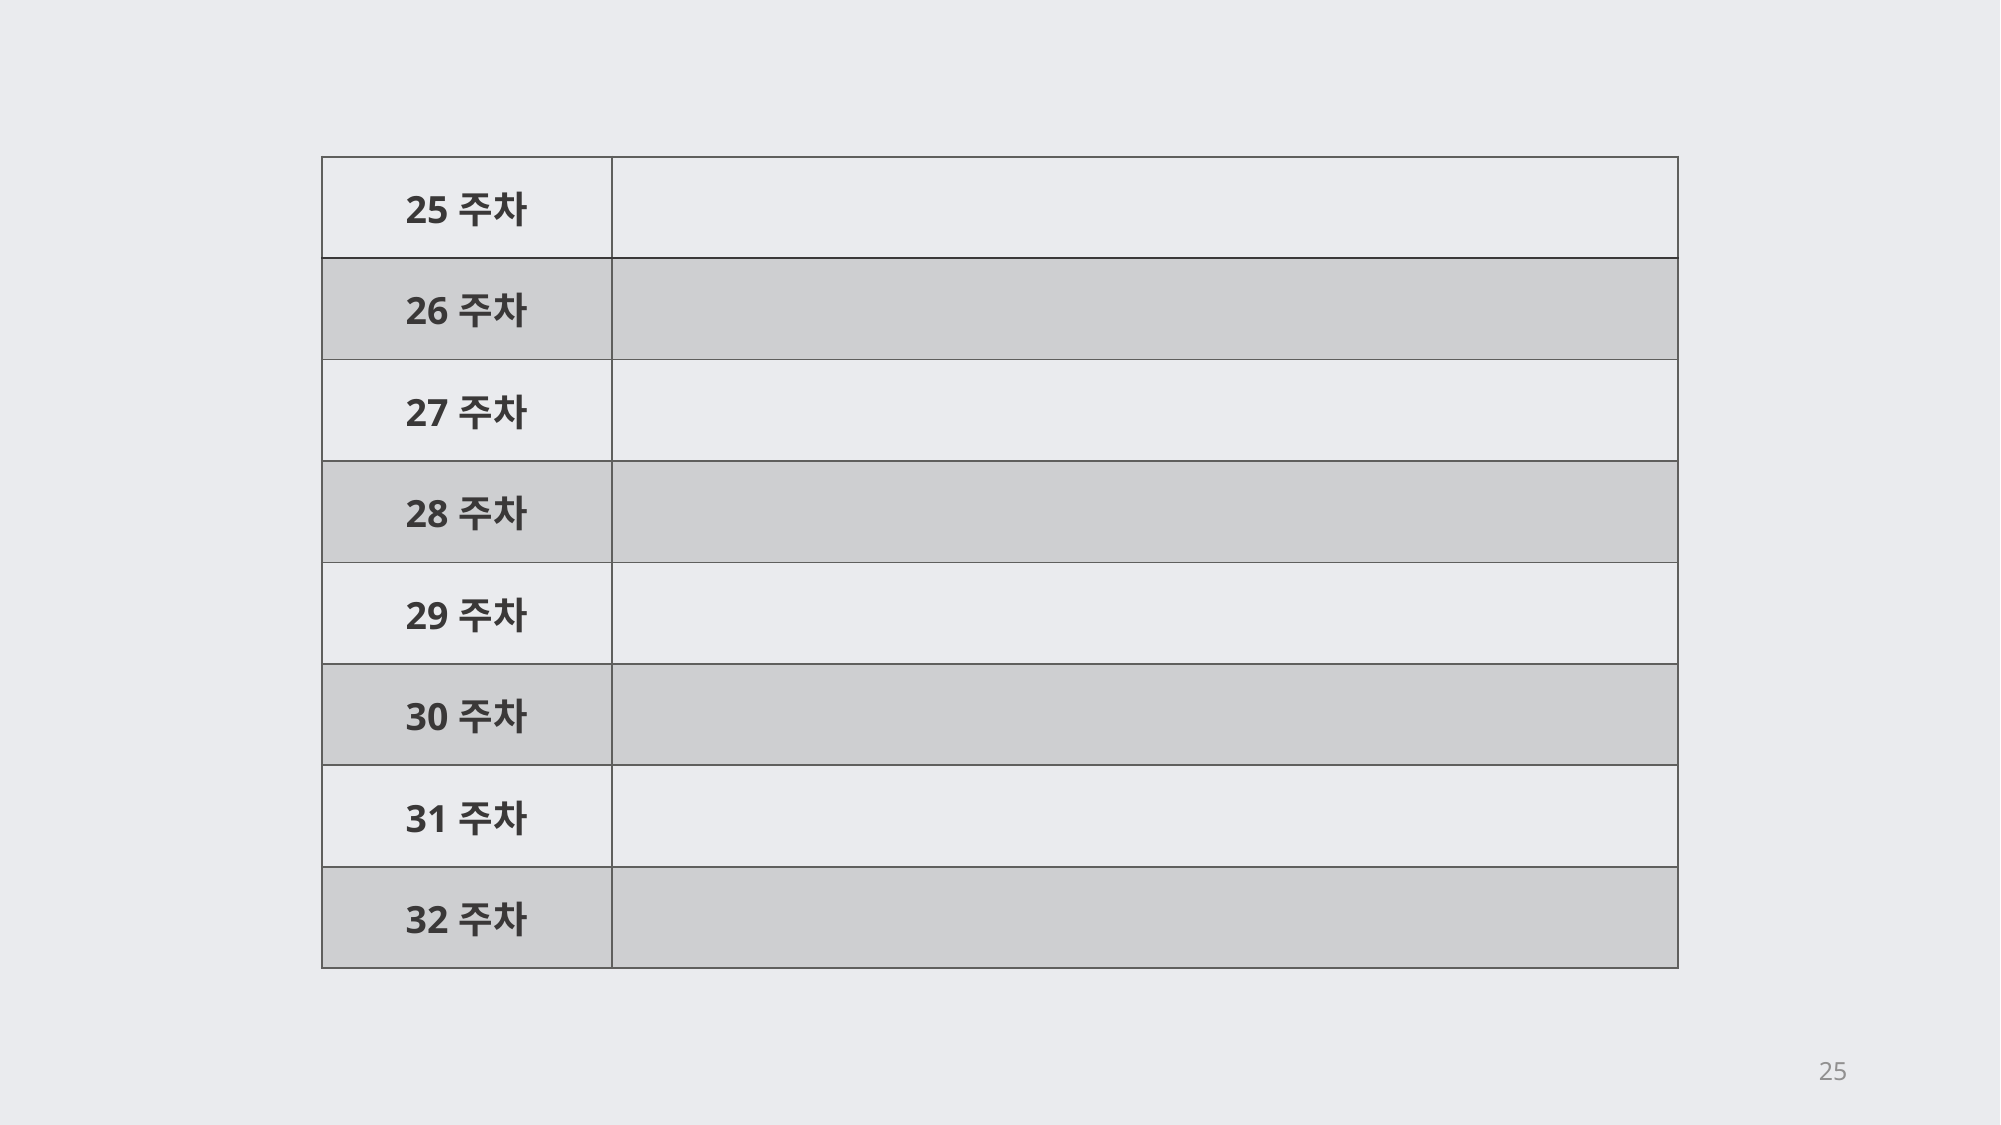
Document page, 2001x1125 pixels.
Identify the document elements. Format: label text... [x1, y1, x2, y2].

table_header [613, 158, 1677, 257]
table_cell 31주차 [323, 766, 611, 866]
table_cell [613, 563, 1677, 663]
table_cell [613, 868, 1677, 967]
table_cell [613, 665, 1677, 764]
table_cell [613, 259, 1677, 359]
table_cell 28주차 [323, 462, 611, 562]
table_cell [613, 462, 1677, 562]
table_cell [613, 360, 1677, 460]
table_cell 27주차 [323, 360, 611, 460]
table_cell 32주차 [323, 868, 611, 967]
table_cell [613, 766, 1677, 866]
table_cell 26주차 [323, 259, 611, 359]
table_header 25주차 [323, 158, 611, 257]
table_cell 30주차 [323, 665, 611, 764]
slide_number 25 [1412, 1042, 1863, 1103]
table_cell 29주차 [323, 563, 611, 663]
